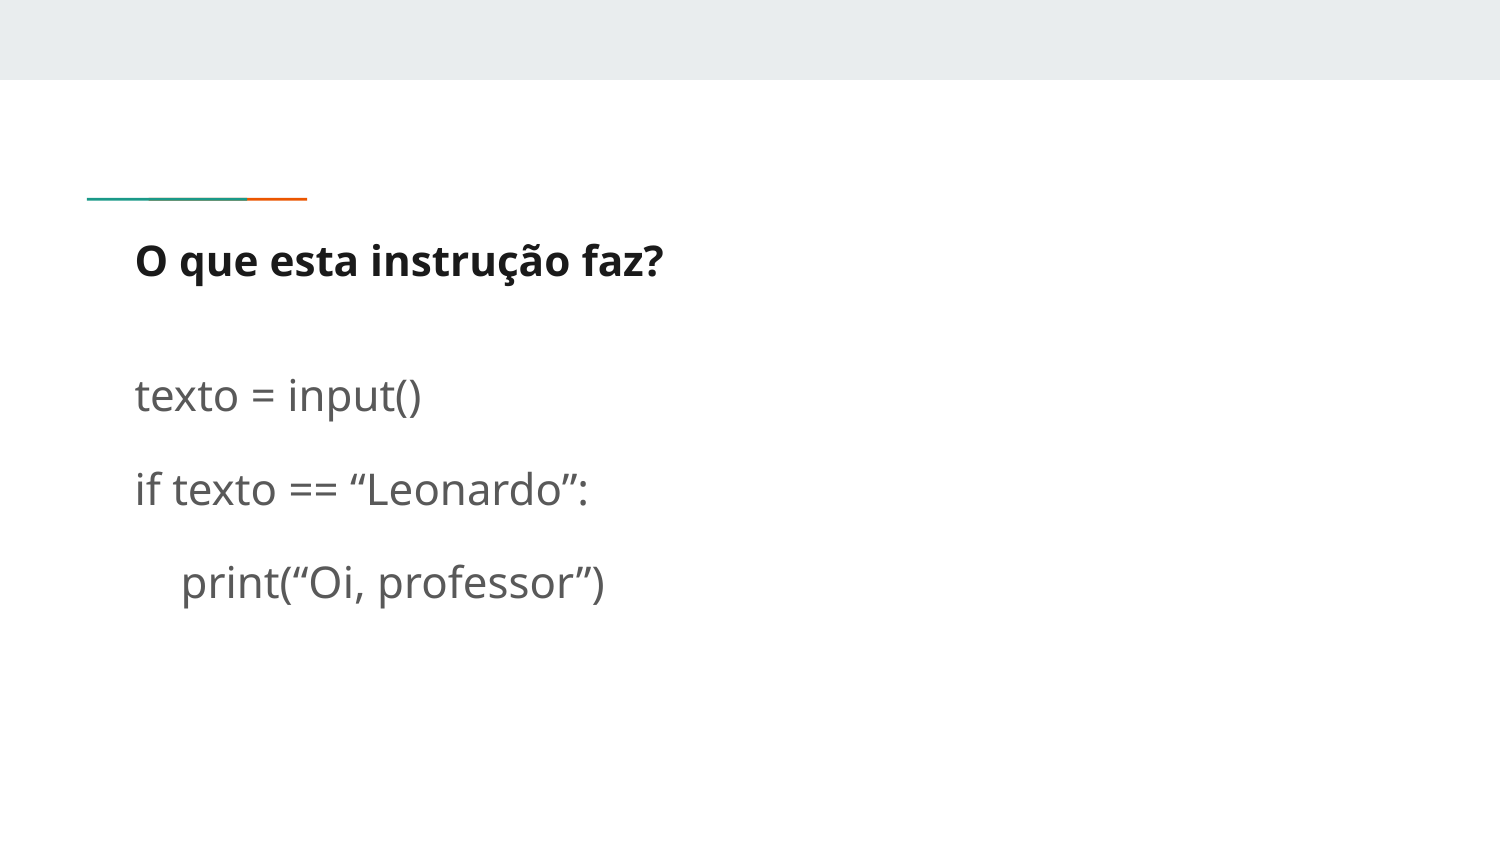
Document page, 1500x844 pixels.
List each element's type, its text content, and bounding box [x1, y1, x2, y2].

list texto = input() if texto == “Leonardo”: print(“Oi, professor”) [119, 341, 1381, 712]
title O que esta instrução faz? [119, 216, 1381, 305]
